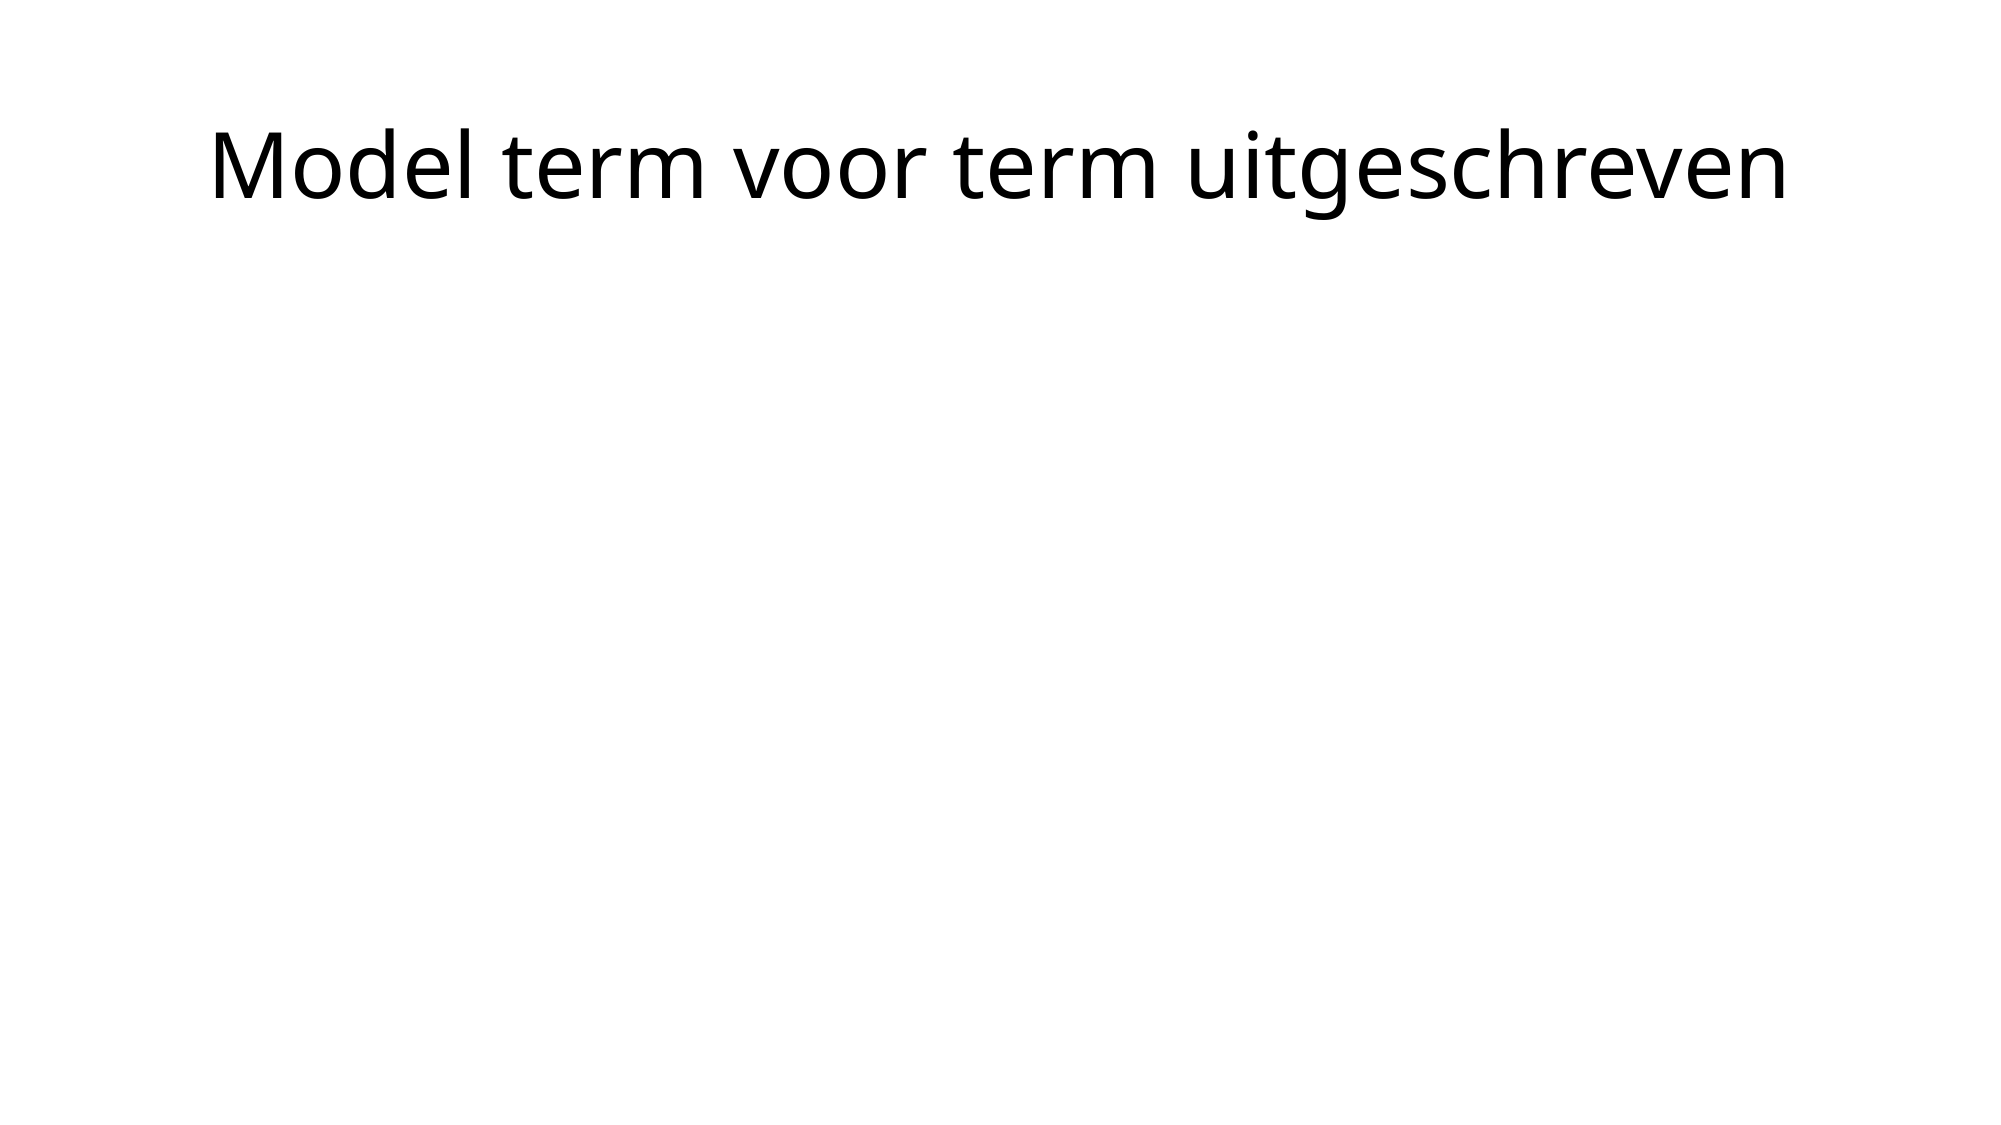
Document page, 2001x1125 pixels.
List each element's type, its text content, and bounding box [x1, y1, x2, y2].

title Model term voor term uitgeschreven [137, 59, 1863, 278]
